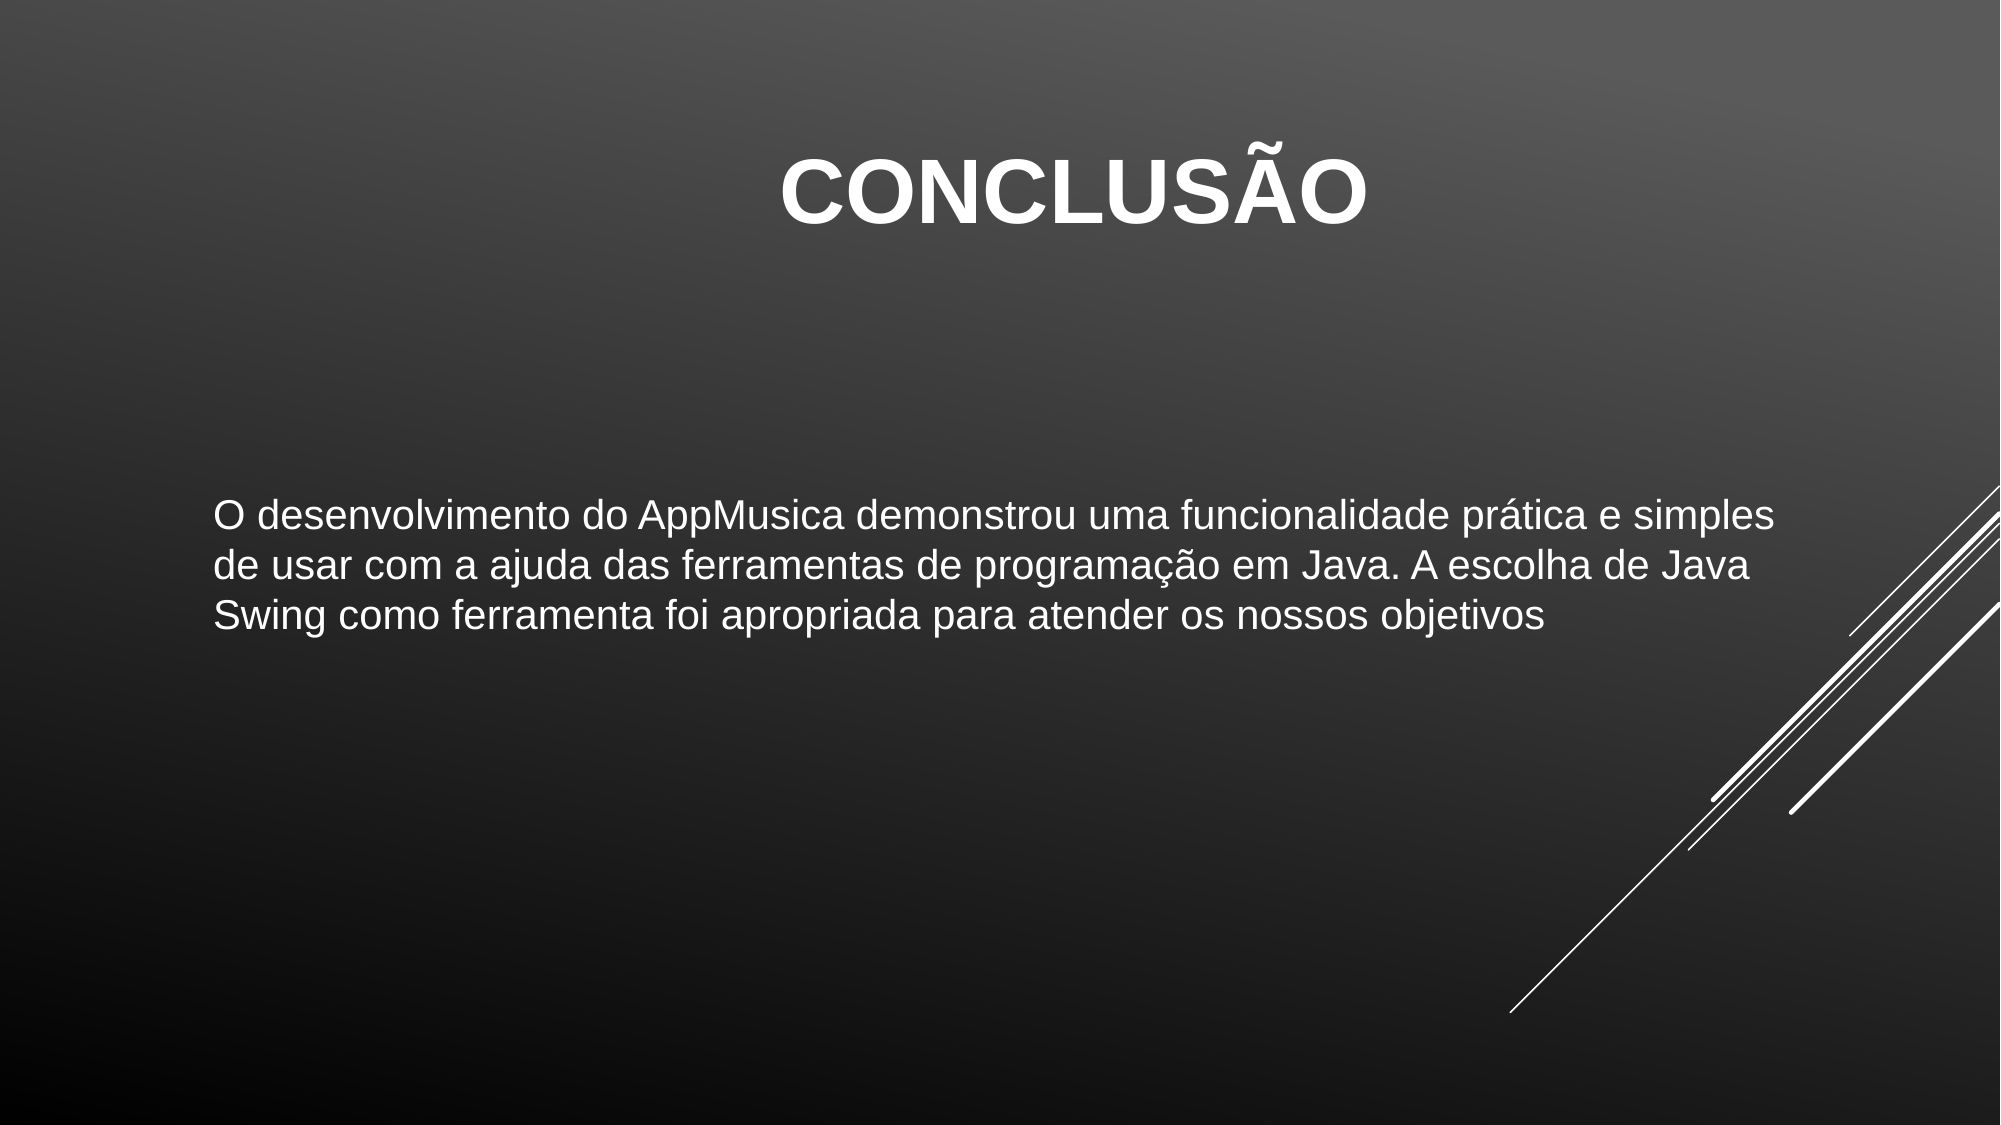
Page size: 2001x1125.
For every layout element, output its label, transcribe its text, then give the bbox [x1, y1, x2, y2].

list O desenvolvimento do AppMusica demonstrou uma funcionalidade prática e simples de usar com a ajuda das ferramentas de programação em Java. A escolha de Java Swing como ferramenta foi apropriada para atender os nossos objetivos [198, 229, 1802, 895]
title Conclusão [300, 62, 1700, 229]
